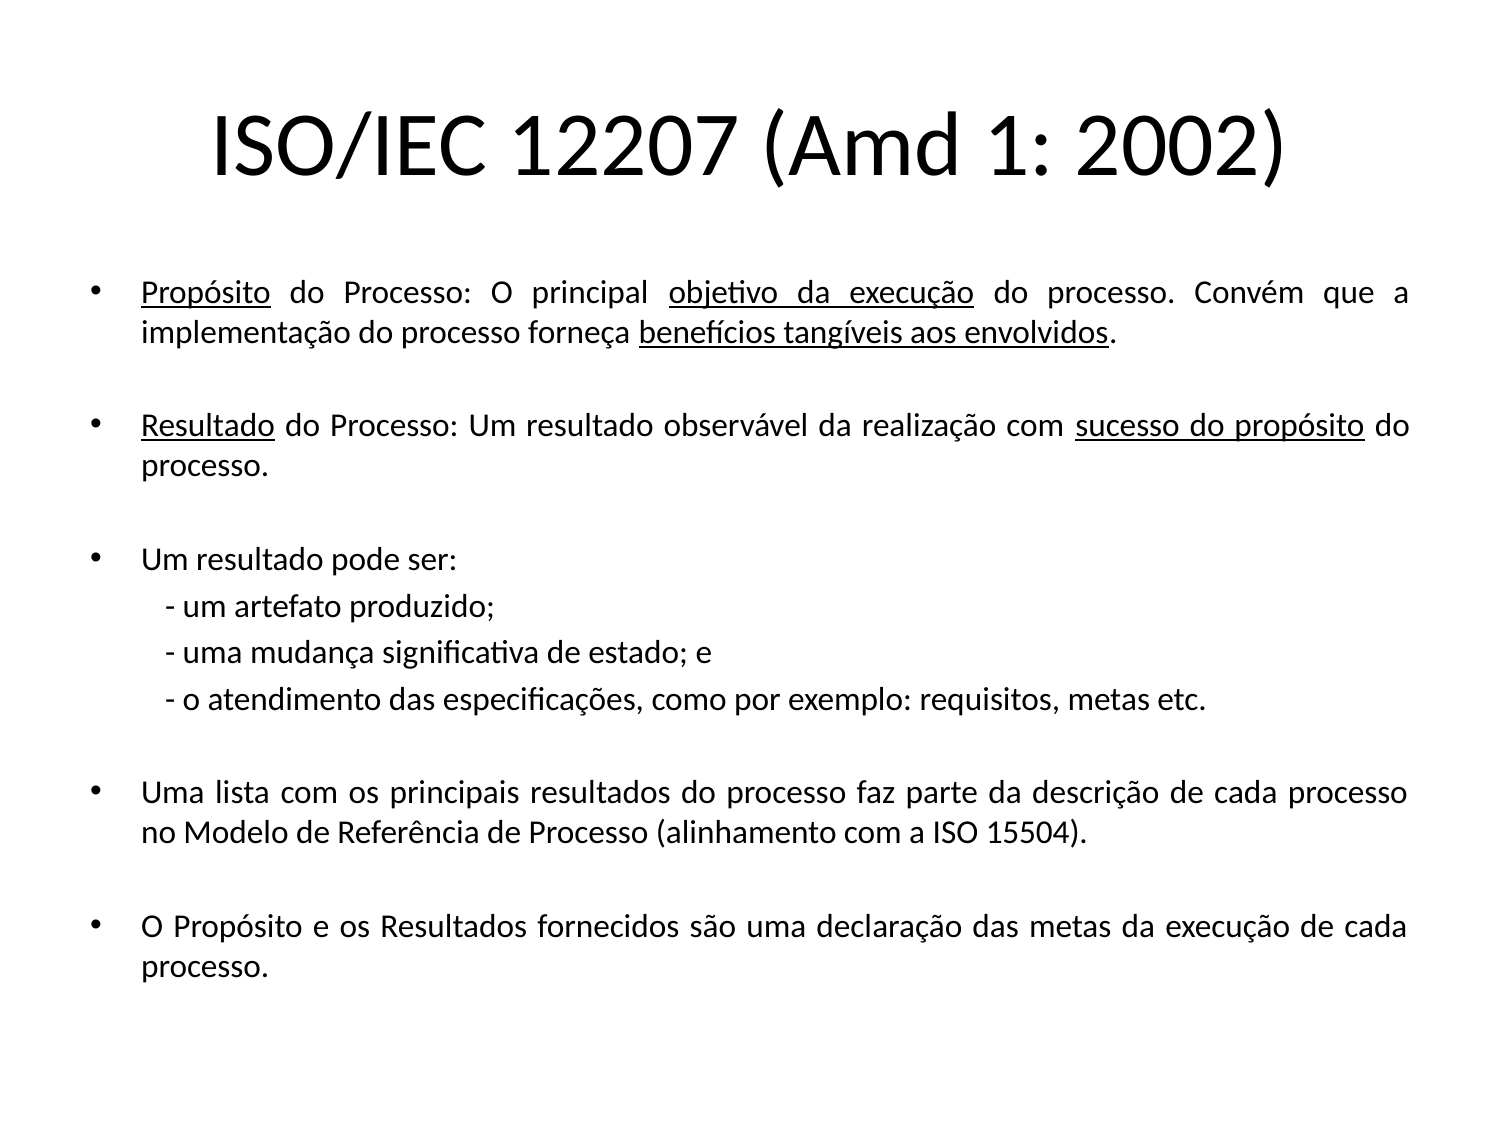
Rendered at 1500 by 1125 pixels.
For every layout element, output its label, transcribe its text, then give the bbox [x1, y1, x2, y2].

title ISO/IEC 12207 (Amd 1: 2002) [75, 45, 1425, 233]
list Propósito do Processo: O principal objetivo da execução do processo. Convém que a implementação do processo forneça benefícios tangíveis aos envolvidos. Resultado do Processo: Um resultado observável da realização com sucesso do propósito do processo. Um resultado pode ser: - um artefato produzido; - uma mudança significativa de estado; e - o atendimento das especificações, como por exemplo: requisitos, metas etc. Uma lista com os principais resultados do processo faz parte da descrição de cada processo no Modelo de Referência de Processo (alinhamento com a ISO 15504). O Propósito e os Resultados fornecidos são uma declaração das metas da execução de cada processo. [75, 262, 1425, 1005]
